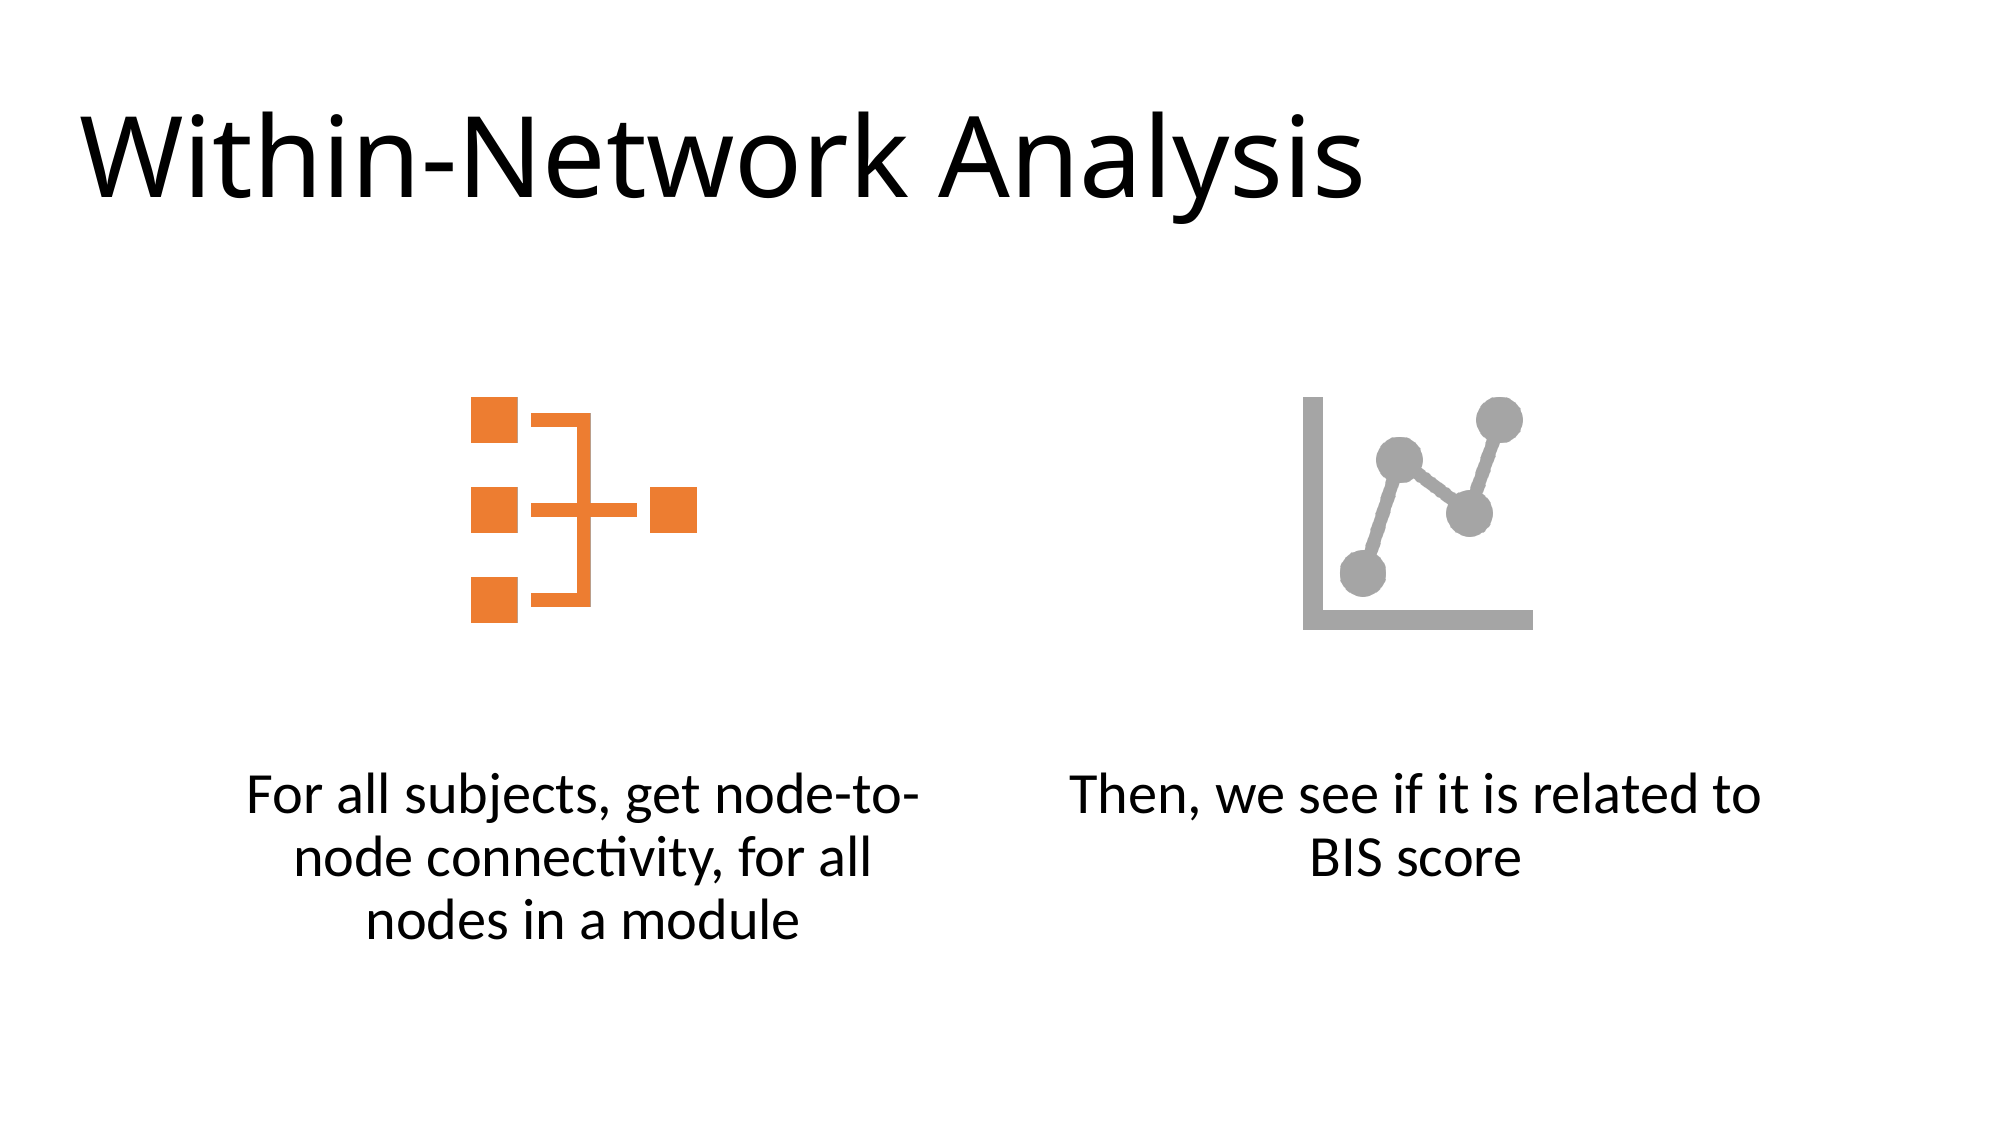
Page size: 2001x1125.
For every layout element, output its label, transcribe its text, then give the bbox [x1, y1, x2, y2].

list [64, 299, 1936, 1014]
title Within-Network Analysis [64, 52, 1936, 271]
